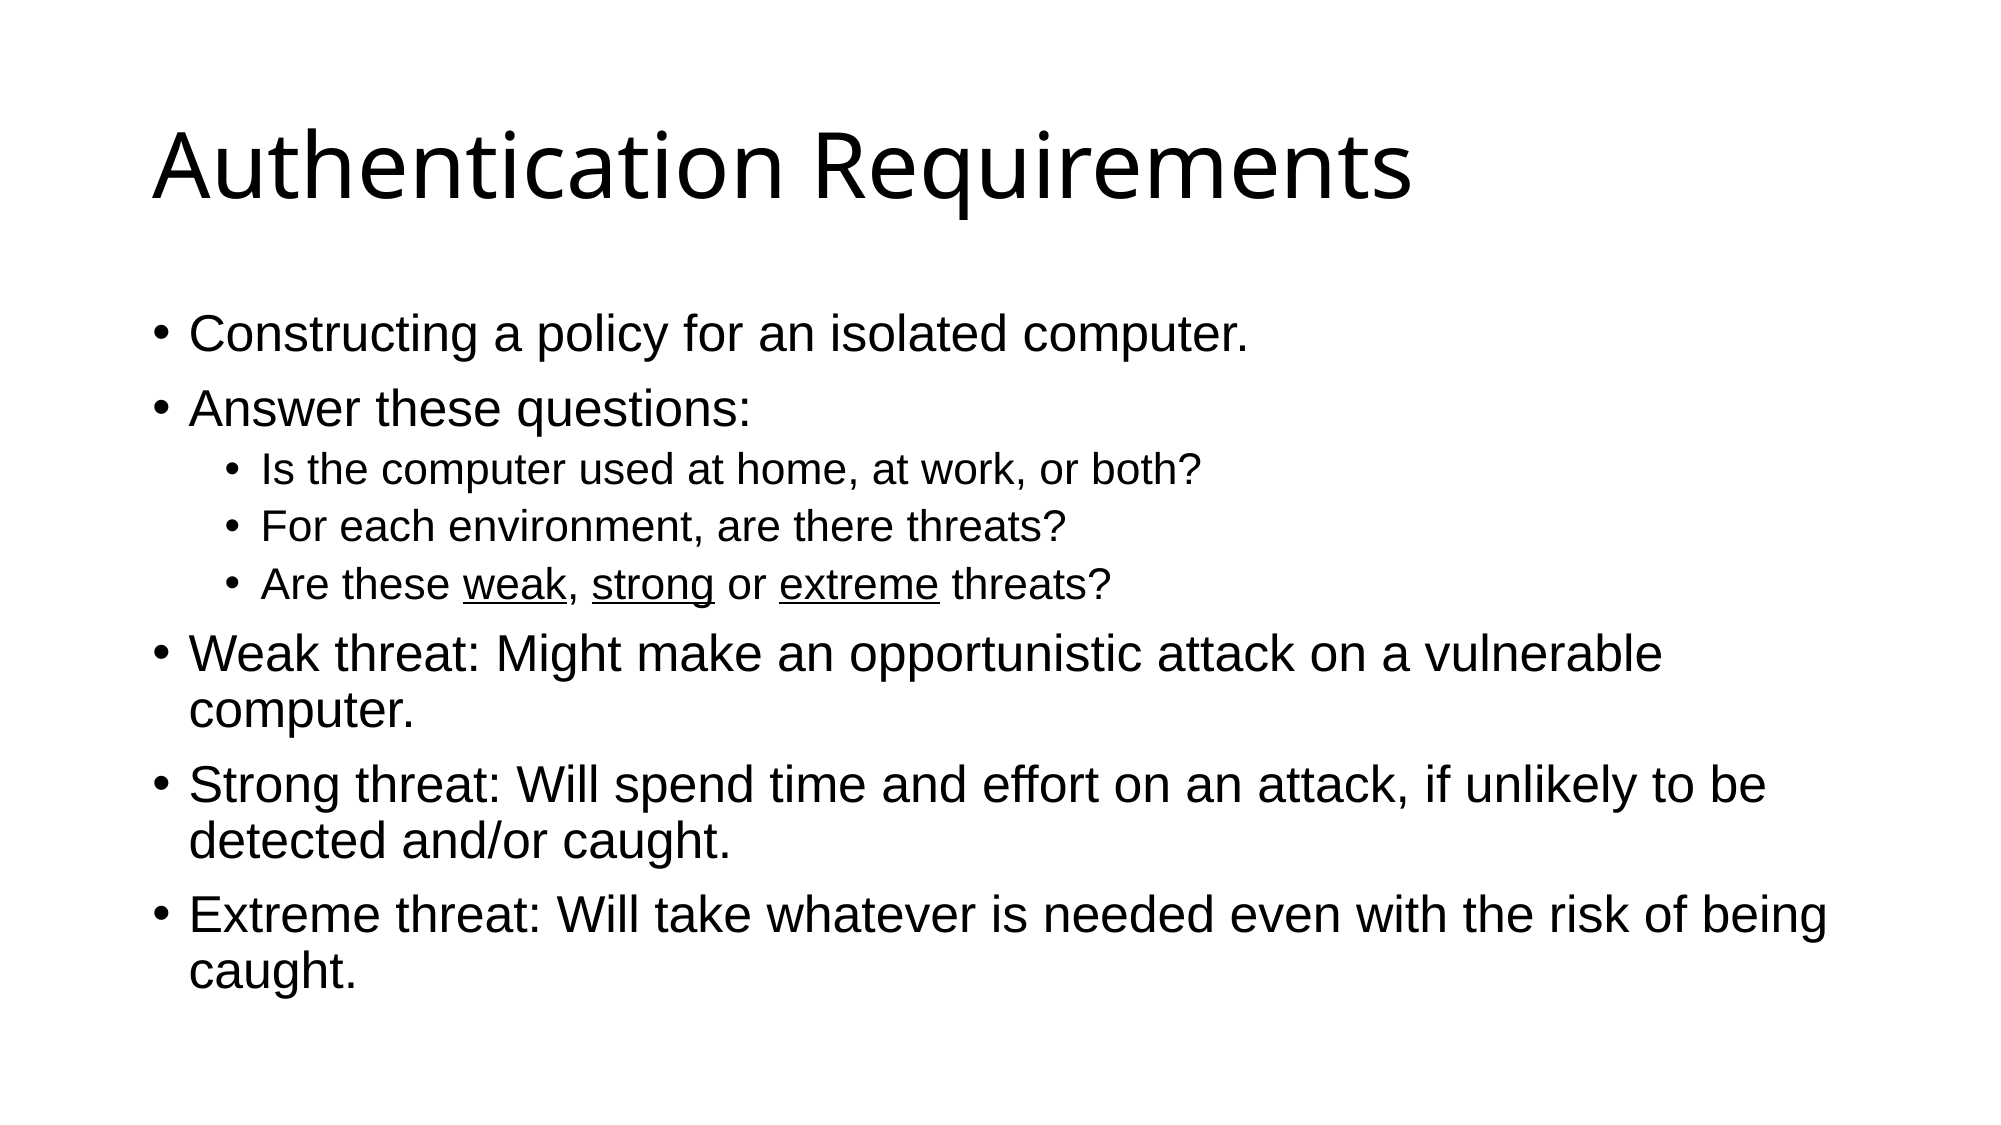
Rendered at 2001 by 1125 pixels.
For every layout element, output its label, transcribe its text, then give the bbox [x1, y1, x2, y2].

list Constructing a policy for an isolated computer. Answer these questions: Is the computer used at home, at work, or both? For each environment, are there threats? Are these weak, strong or extreme threats? Weak threat: Might make an opportunistic attack on a vulnerable computer. Strong threat: Will spend time and effort on an attack, if unlikely to be detected and/or caught. Extreme threat: Will take whatever is needed even with the risk of being caught. [137, 299, 1863, 1014]
title Authentication Requirements [137, 59, 1863, 278]
